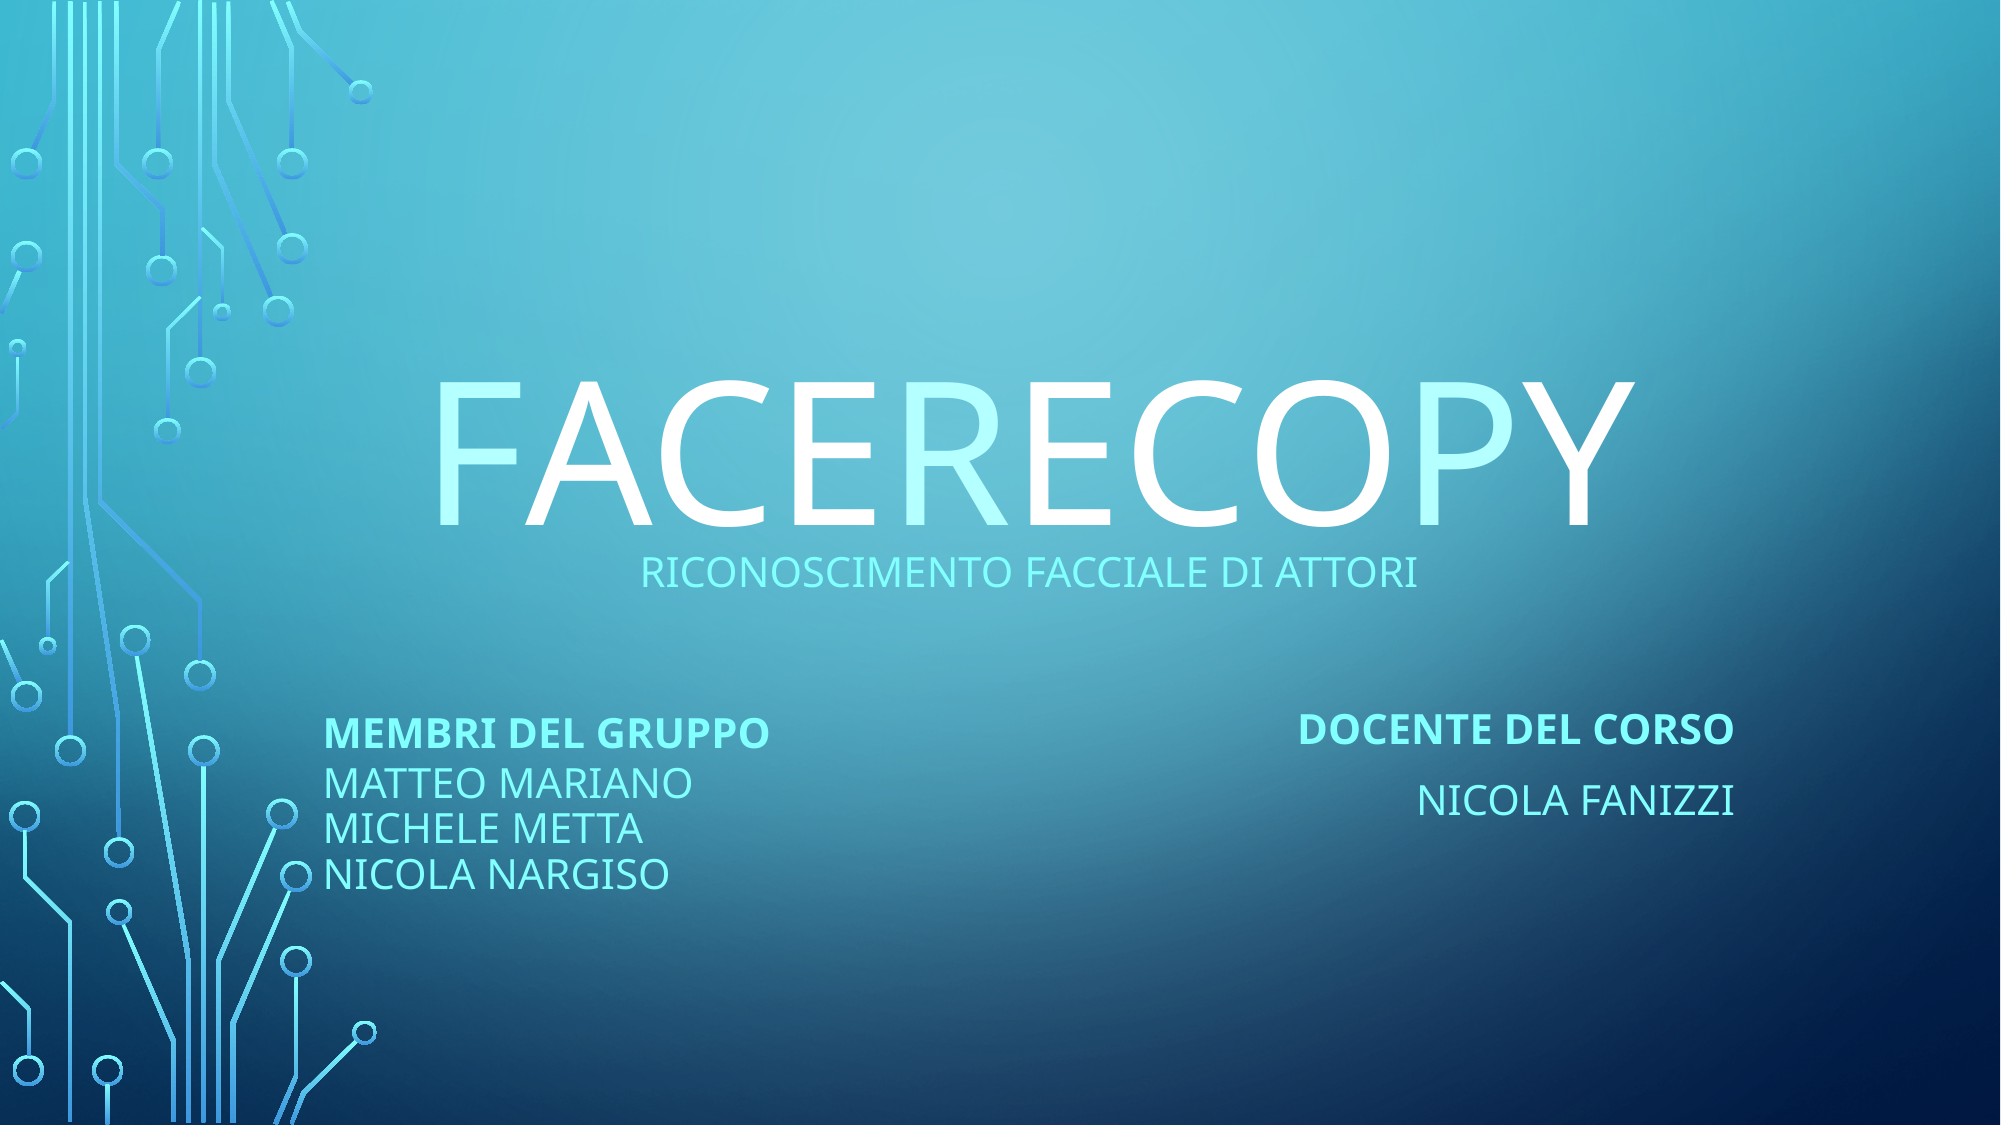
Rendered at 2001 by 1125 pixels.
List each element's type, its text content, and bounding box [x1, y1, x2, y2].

title Facerecopy [307, 184, 1750, 527]
text_box DOCENTE DEL CORSO Nicola Fanizzi [1258, 695, 1750, 831]
subtitle riconoscimento facciale di attori Membri del gruppo Matteo Mariano Michele metta Nicola Nargiso [307, 527, 1750, 1000]
